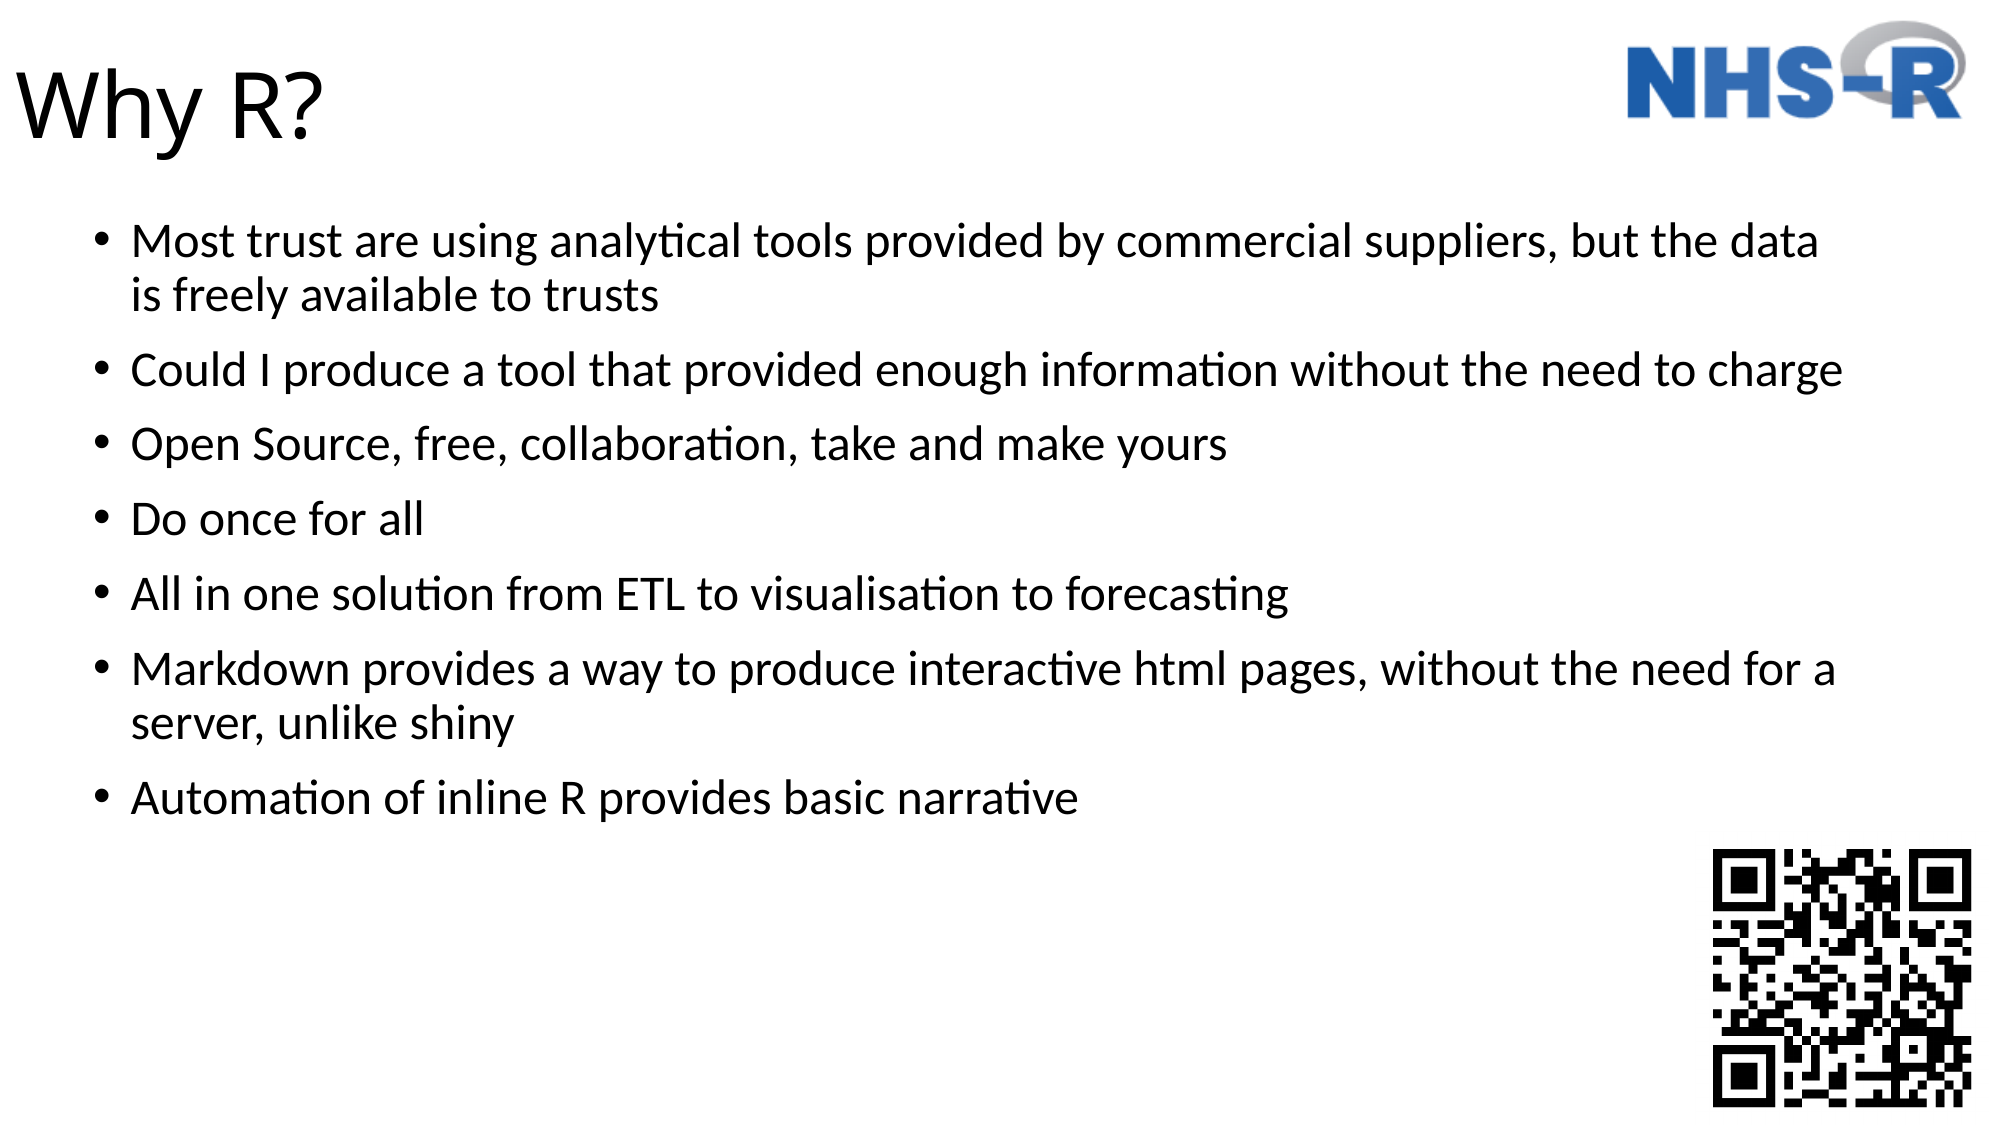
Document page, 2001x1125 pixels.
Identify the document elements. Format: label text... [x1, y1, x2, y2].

picture [1695, 831, 1989, 1125]
picture [1600, 0, 1977, 127]
list Most trust are using analytical tools provided by commercial suppliers, but the data is freely available to trusts Could I produce a tool that provided enough information without the need to charge Open Source, free, collaboration, take and make yours Do once for all All in one solution from ETL to visualisation to forecasting Markdown provides a way to produce interactive html pages, without the need for a server, unlike shiny Automation of inline R provides basic narrative [78, 206, 1871, 1067]
title Why R? [0, 0, 1725, 218]
